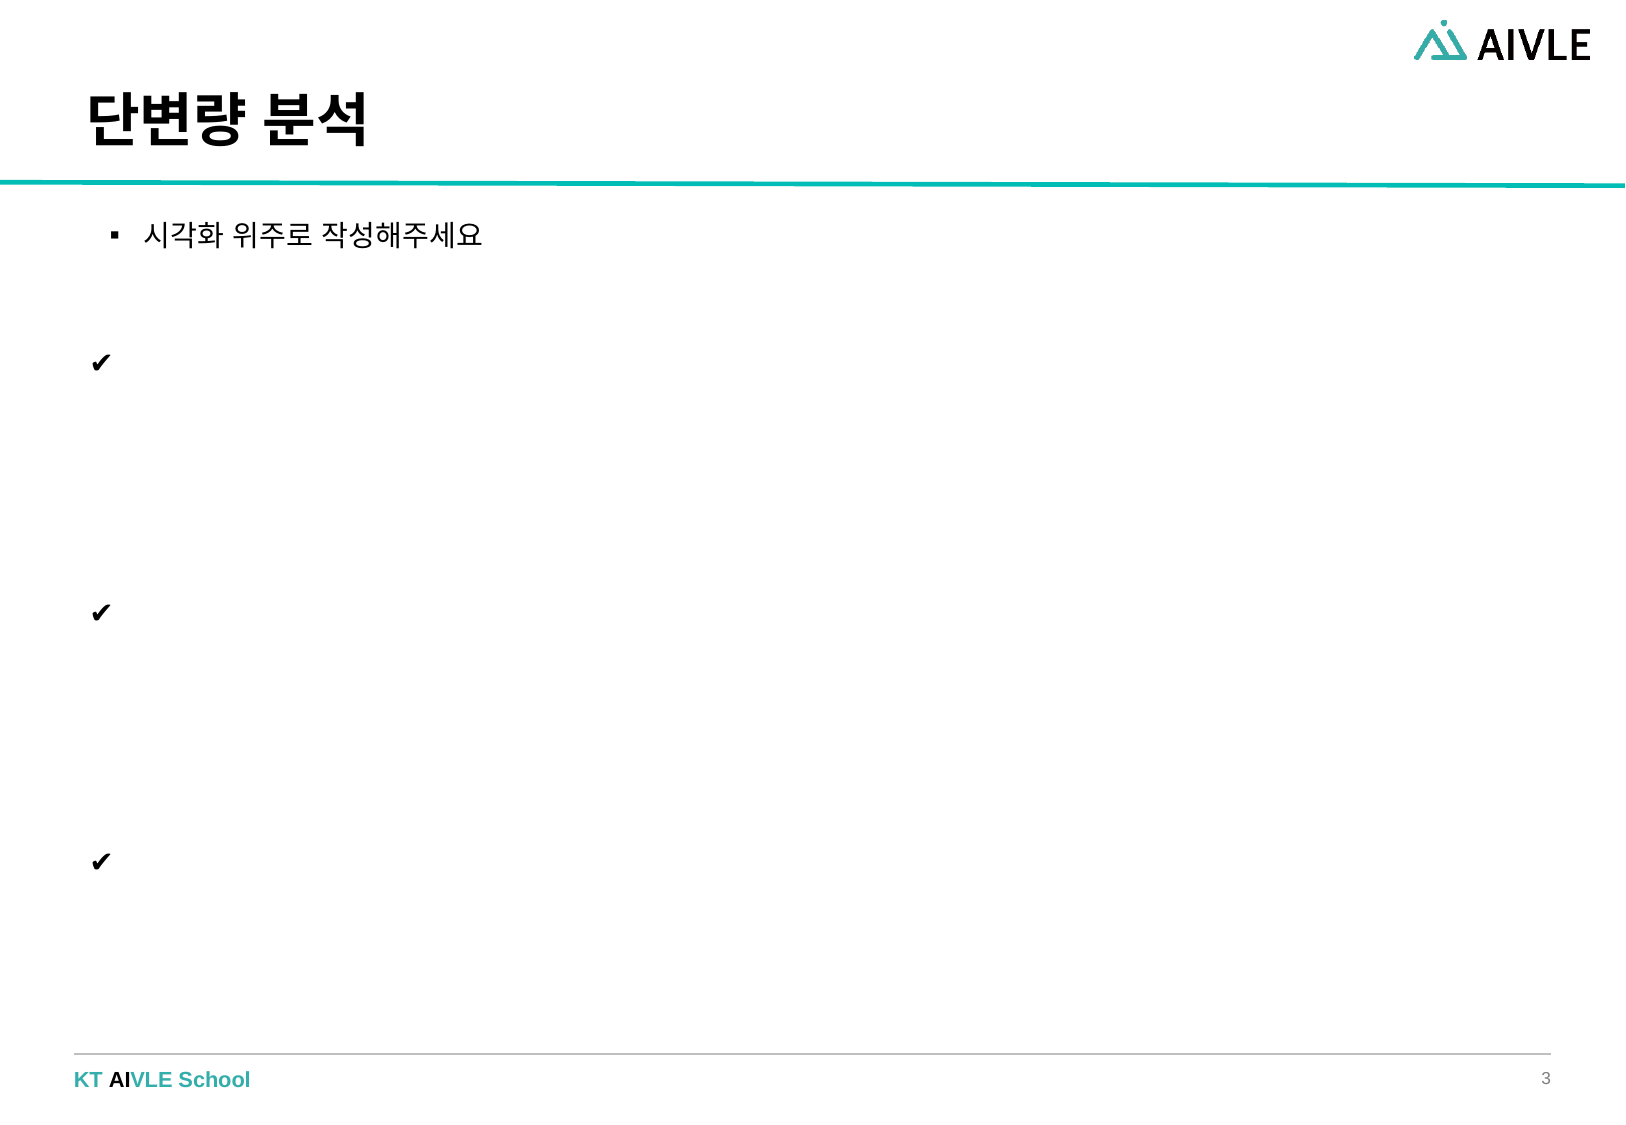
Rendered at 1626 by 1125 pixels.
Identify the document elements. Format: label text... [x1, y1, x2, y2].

text_box [74, 339, 154, 386]
title 단변량 분석 [70, 83, 594, 181]
text_box [74, 837, 154, 885]
picture [1414, 20, 1590, 60]
text_box 시각화 위주로 작성해주세요 [93, 209, 508, 260]
text_box [74, 588, 154, 635]
